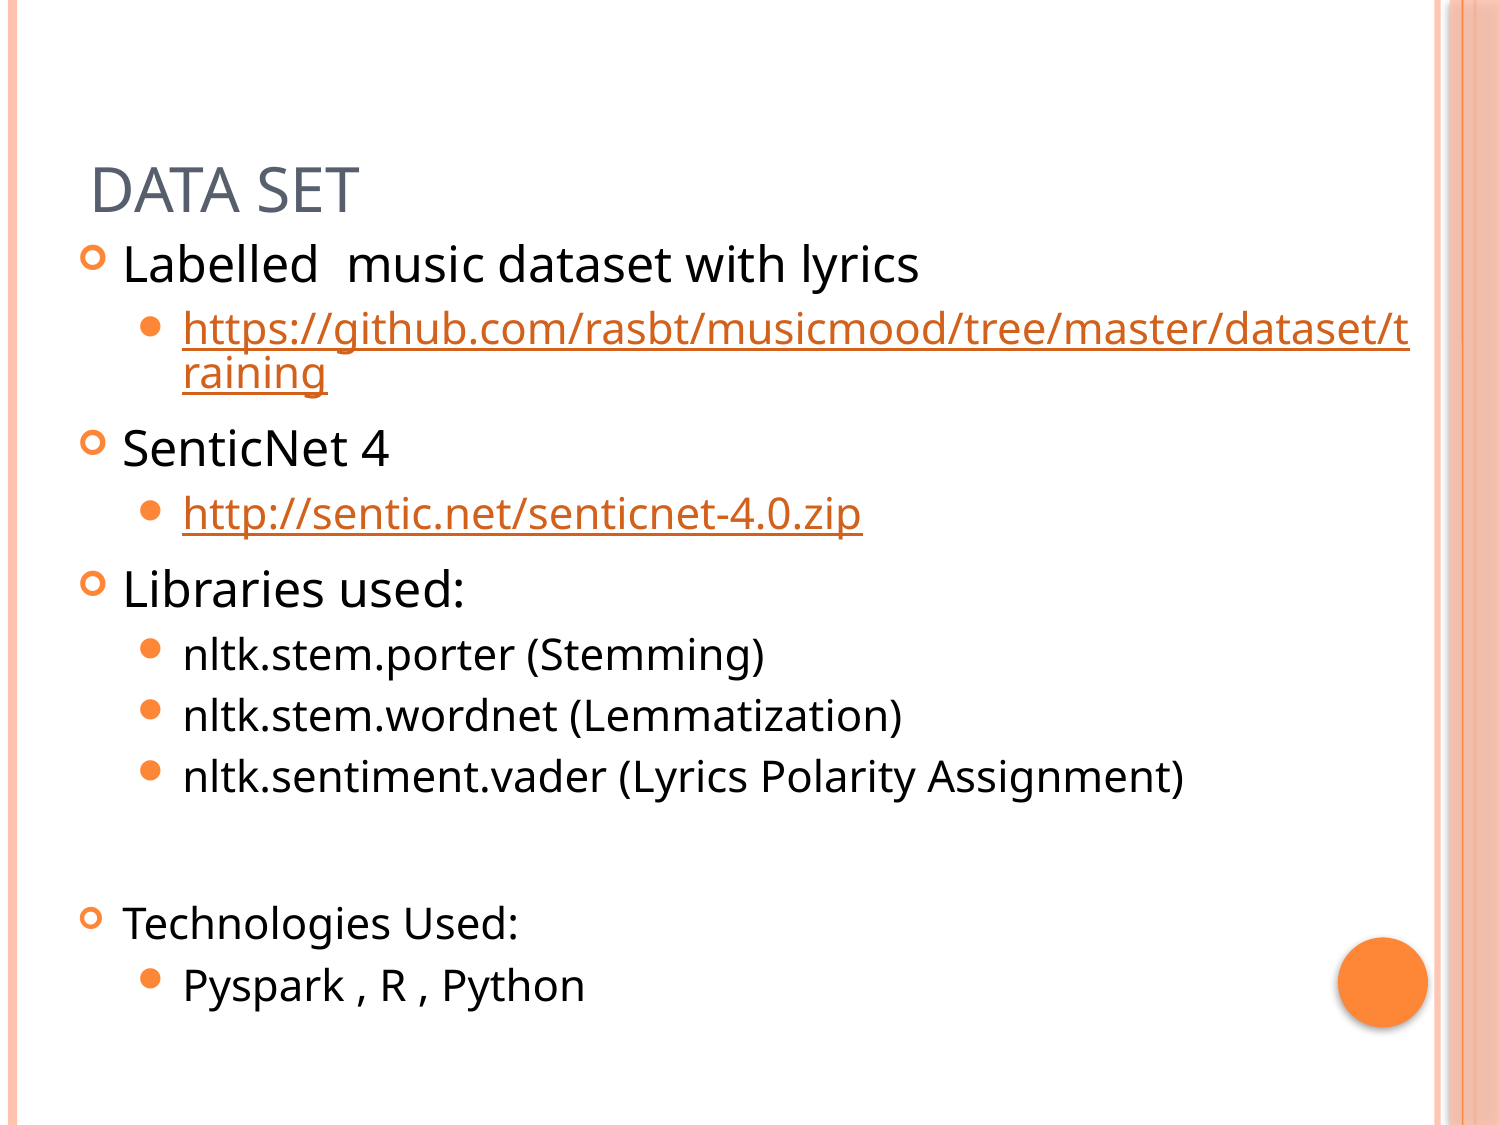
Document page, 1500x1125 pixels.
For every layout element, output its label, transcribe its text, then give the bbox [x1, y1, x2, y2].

title Data Set [75, 45, 1300, 224]
list Labelled music dataset with lyrics https://github.com/rasbt/musicmood/tree/master/dataset/training SenticNet 4 http://sentic.net/senticnet-4.0.zip Libraries used: nltk.stem.porter (Stemming) nltk.stem.wordnet (Lemmatization) nltk.sentiment.vader (Lyrics Polarity Assignment) Technologies Used: Pyspark , R , Python [62, 224, 1425, 1050]
